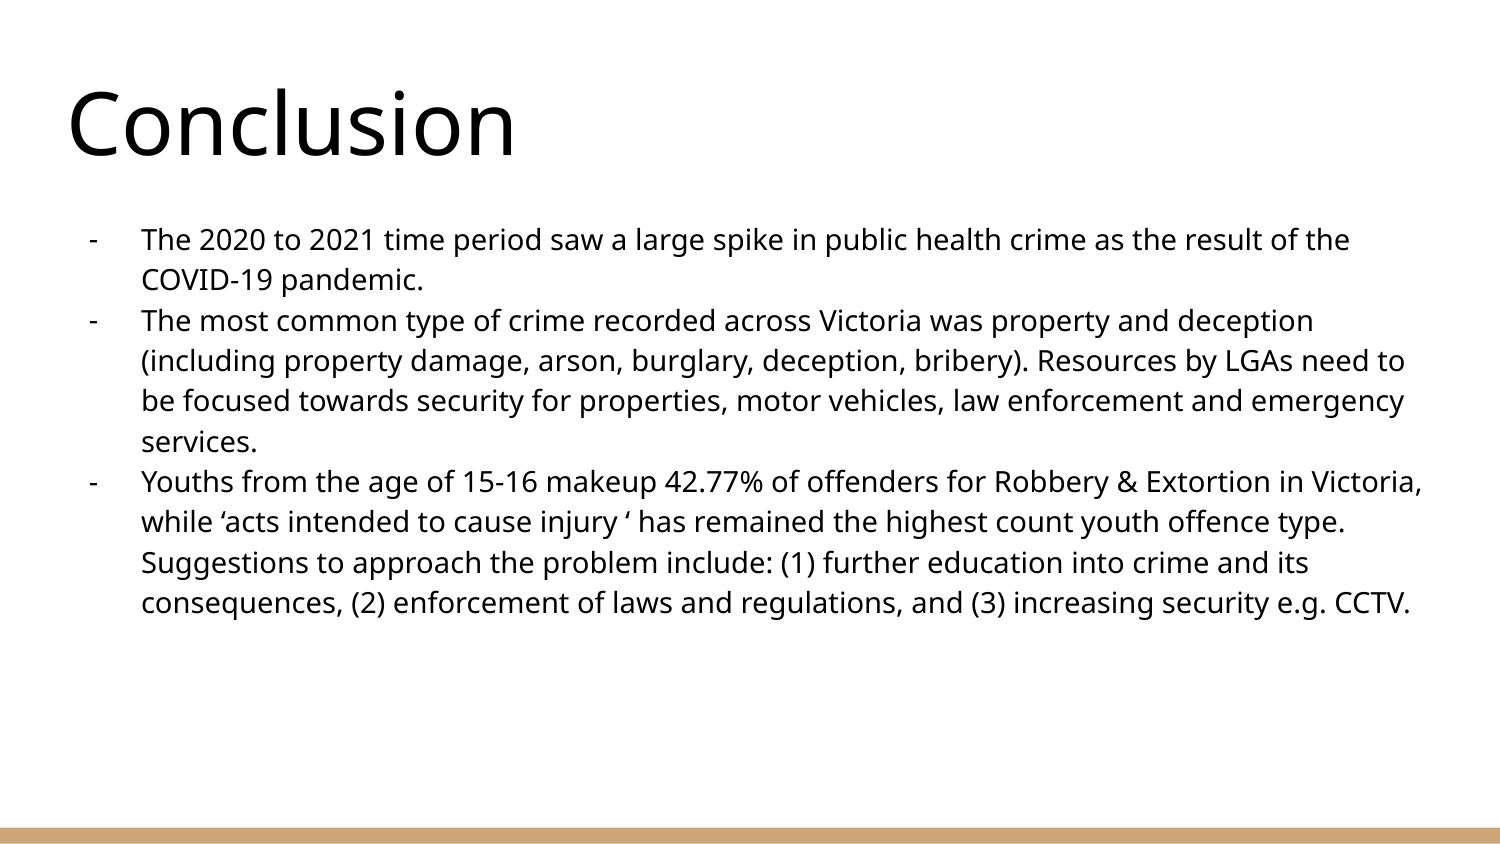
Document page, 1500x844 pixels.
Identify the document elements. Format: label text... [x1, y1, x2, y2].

title Conclusion [51, 51, 1449, 189]
list The 2020 to 2021 time period saw a large spike in public health crime as the result of the COVID-19 pandemic. The most common type of crime recorded across Victoria was property and deception (including property damage, arson, burglary, deception, bribery). Resources by LGAs need to be focused towards security for properties, motor vehicles, law enforcement and emergency services. Youths from the age of 15-16 makeup 42.77% of offenders for Robbery & Extortion in Victoria, while ‘acts intended to cause injury ‘ has remained the highest count youth offence type. Suggestions to approach the problem include: (1) further education into crime and its consequences, (2) enforcement of laws and regulations, and (3) increasing security e.g. CCTV. [51, 200, 1449, 752]
